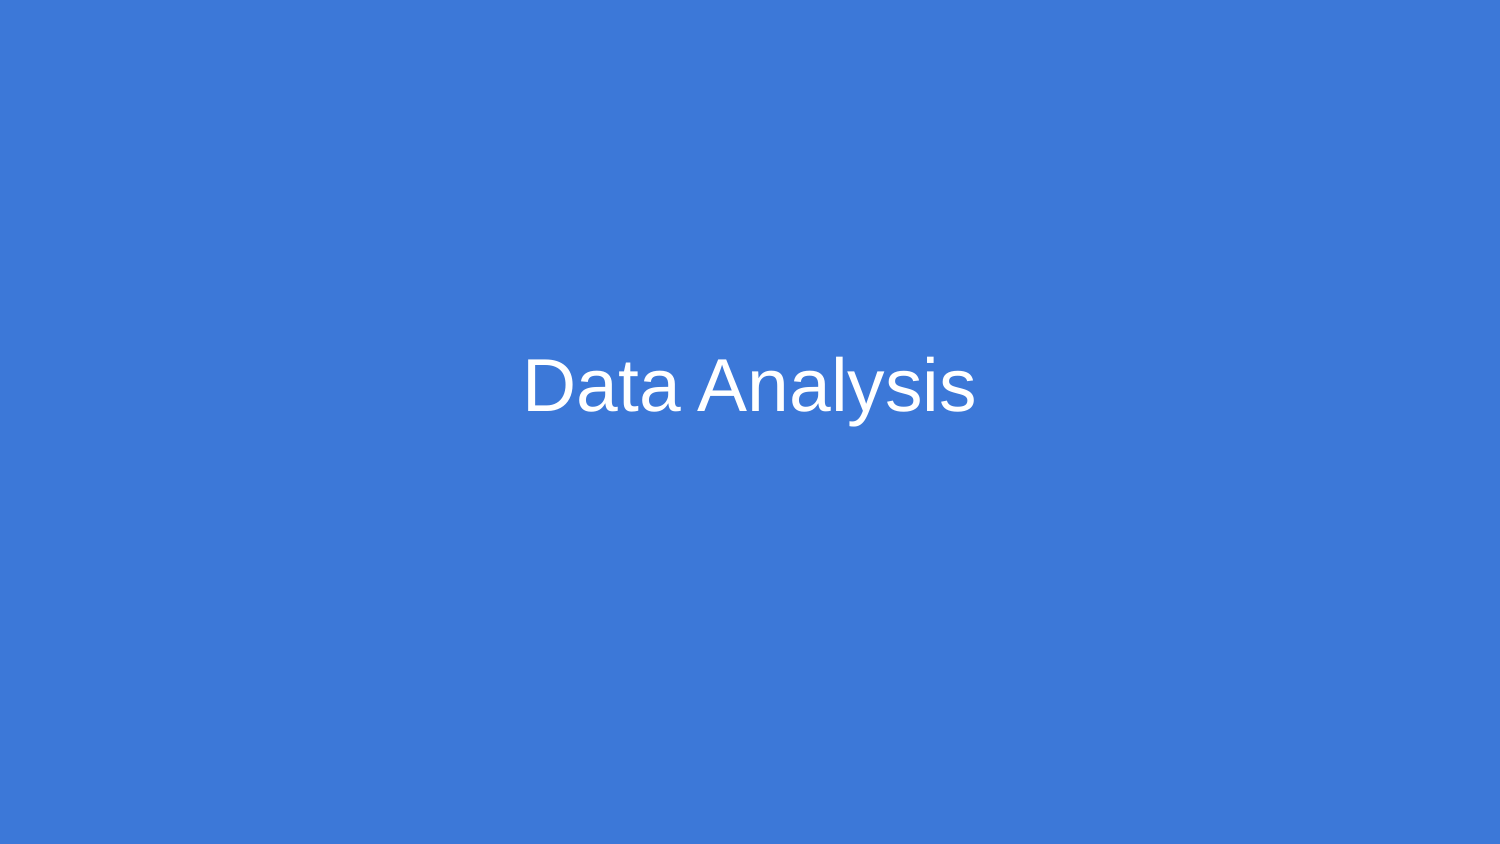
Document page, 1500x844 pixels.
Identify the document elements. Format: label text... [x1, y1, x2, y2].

title Data Analysis [83, 233, 1417, 529]
